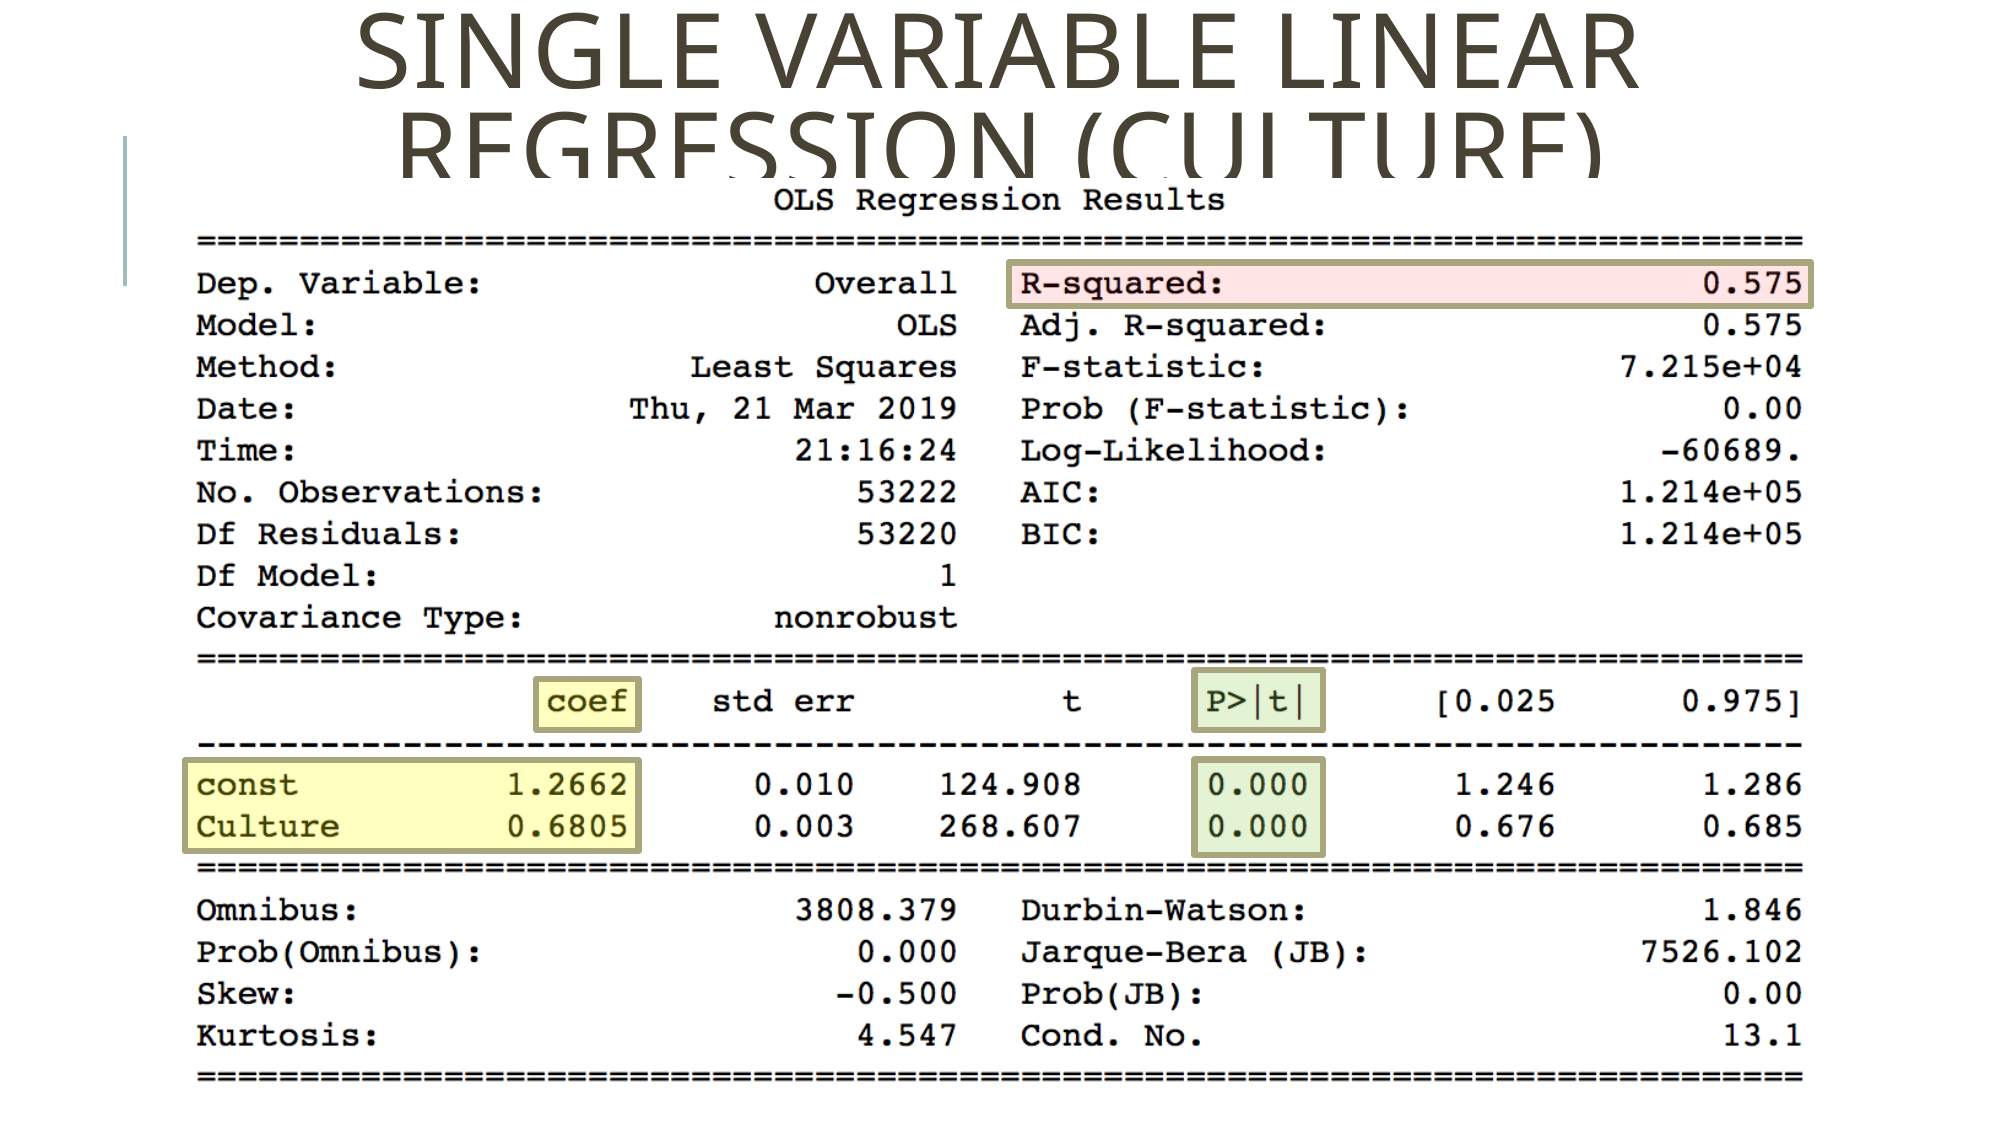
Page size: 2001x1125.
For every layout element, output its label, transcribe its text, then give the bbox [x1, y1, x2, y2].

title Single Variable Linear Regression (Culture) [137, 37, 1863, 179]
picture [188, 178, 1812, 1090]
